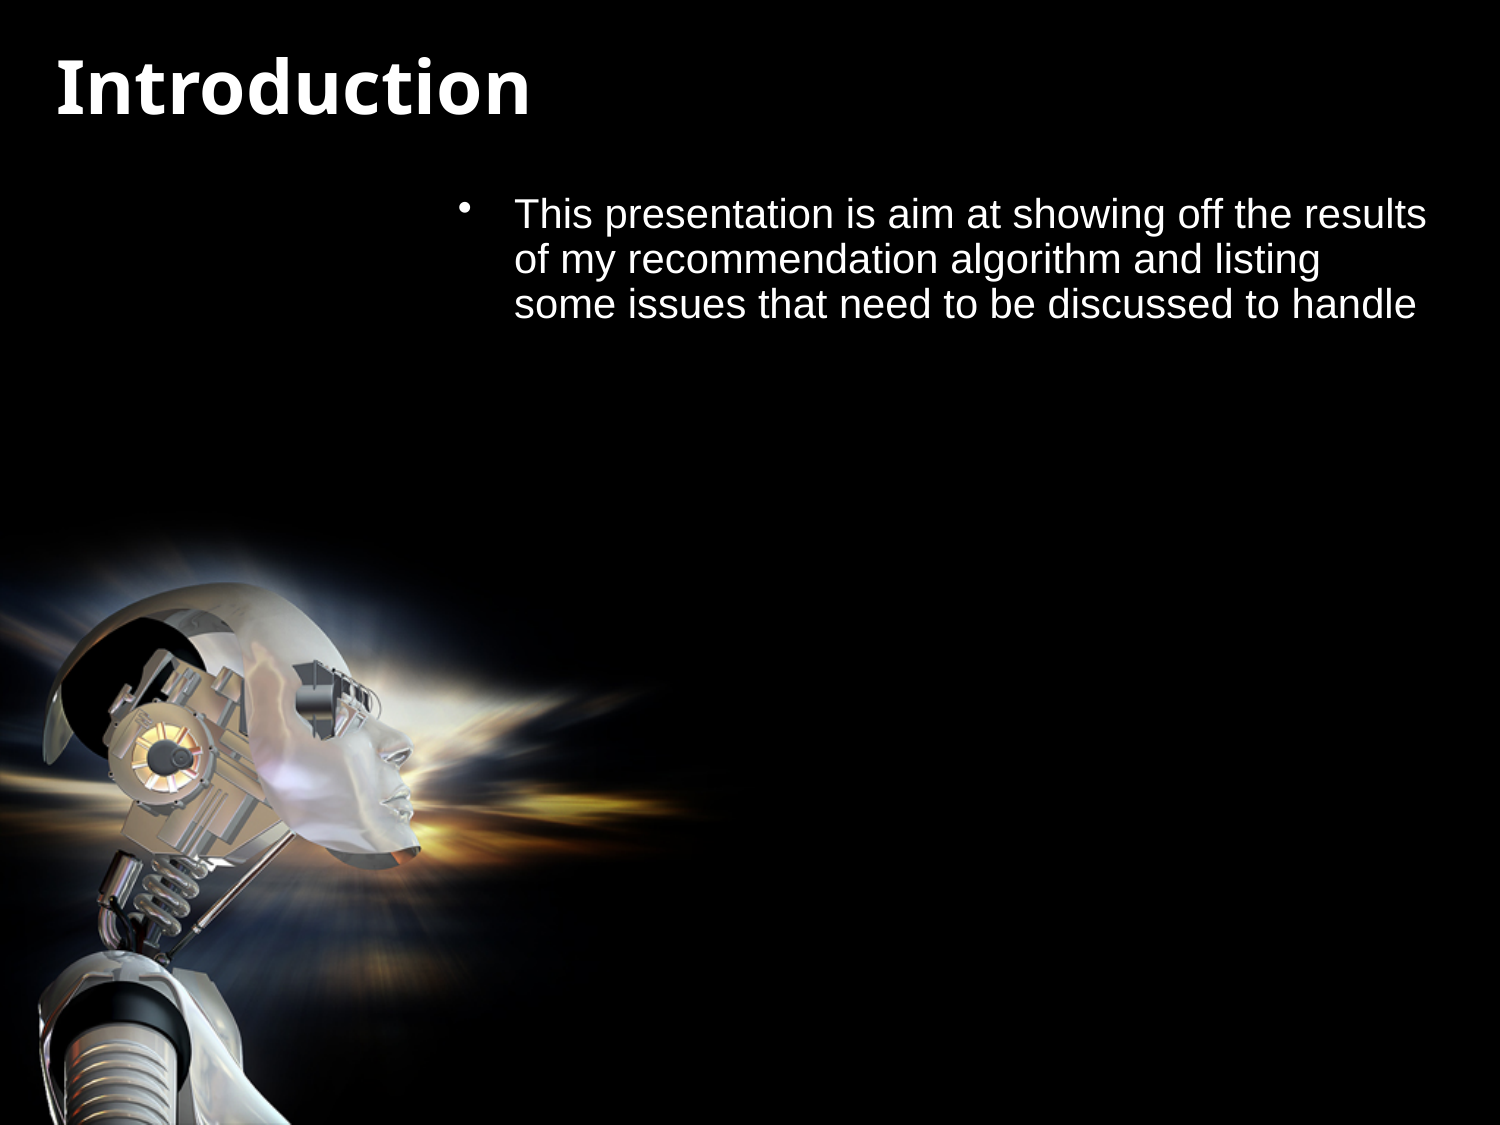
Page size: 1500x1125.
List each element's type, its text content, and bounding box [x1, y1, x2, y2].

title Introduction [41, 31, 573, 138]
list This presentation is aim at showing off the results of my recommendation algorithm and listing some issues that need to be discussed to handle [442, 184, 1447, 1083]
picture [0, 0, 1500, 1125]
